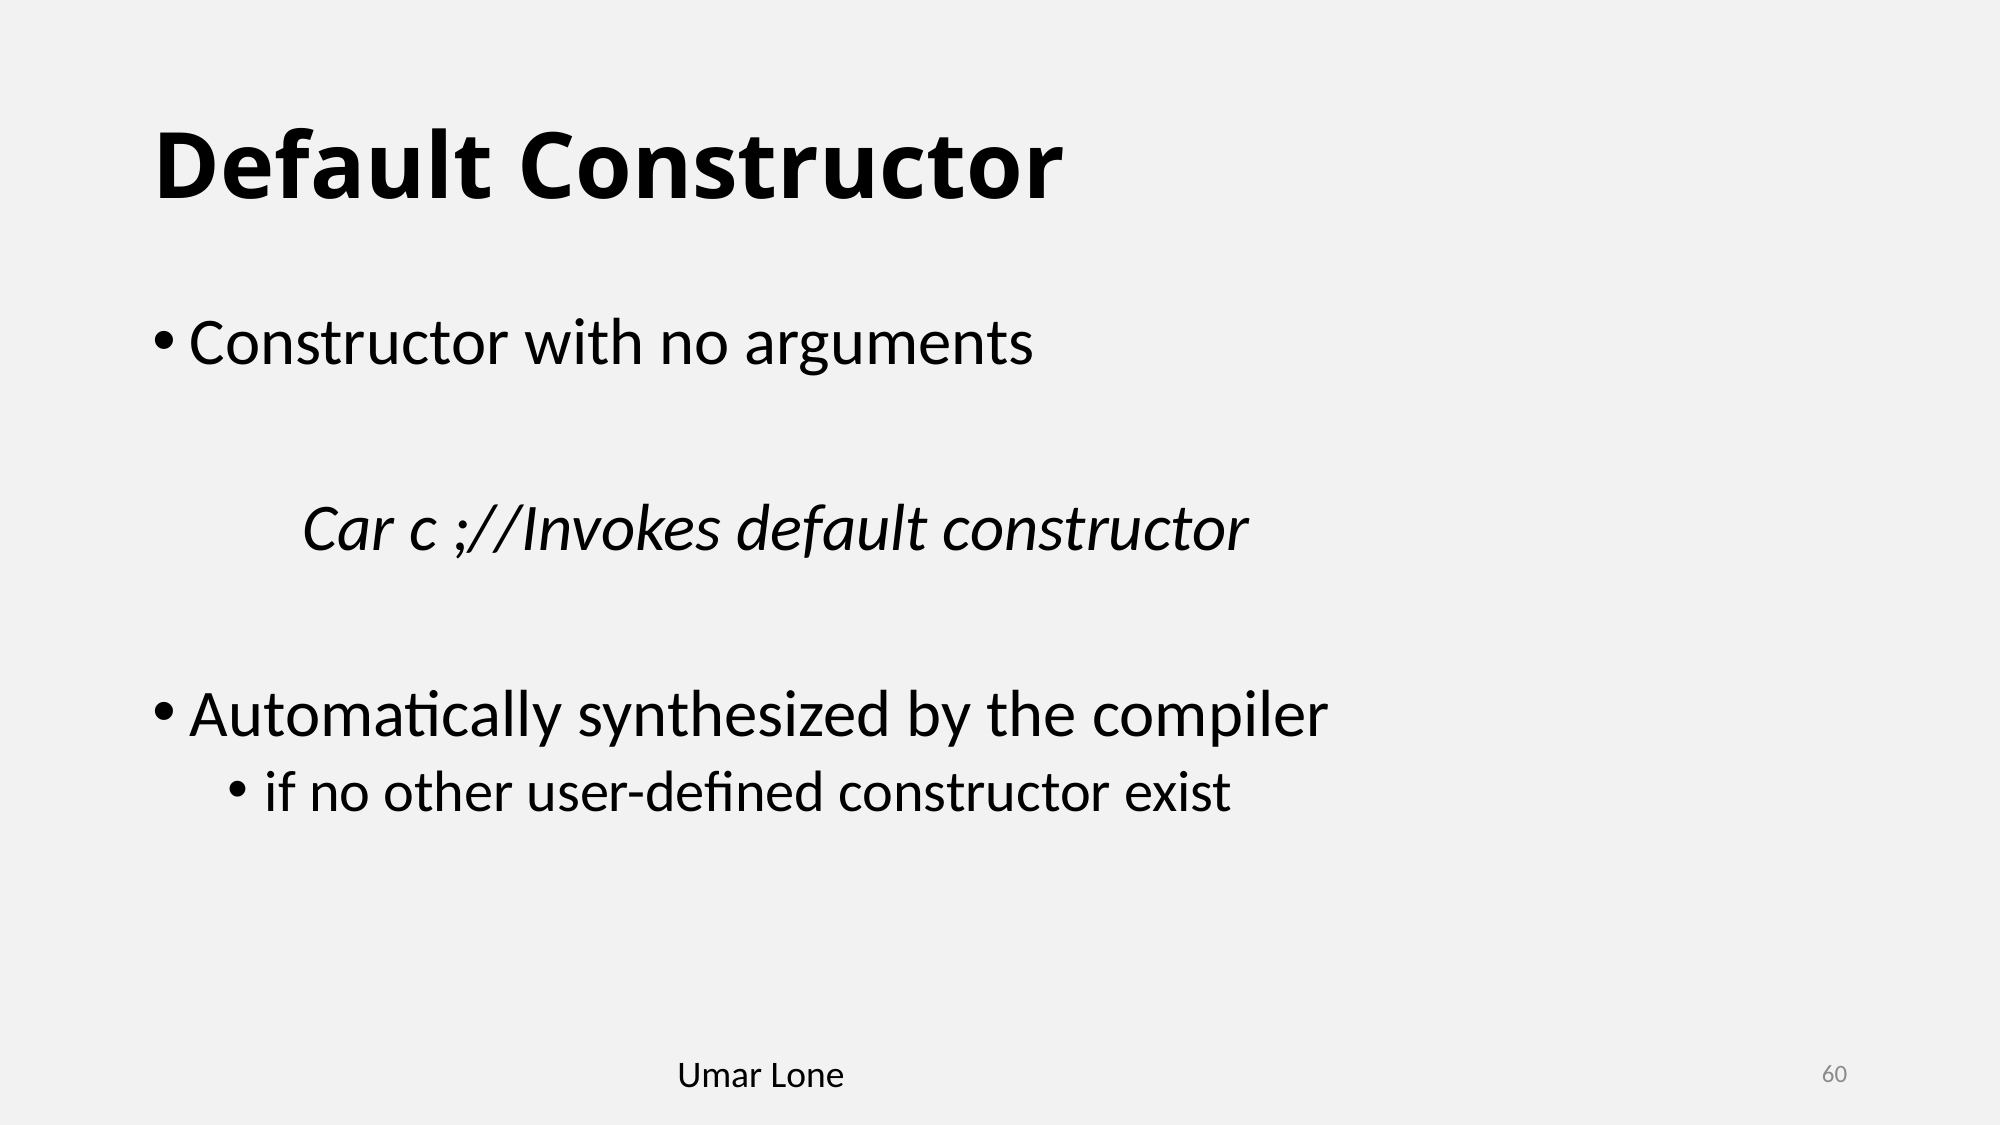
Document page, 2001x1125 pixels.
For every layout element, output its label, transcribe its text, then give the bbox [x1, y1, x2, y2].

list Constructor with no arguments Car c ;//Invokes default constructor Automatically synthesized by the compiler if no other user-defined constructor exist [137, 299, 1863, 1014]
footer Umar Lone [662, 1042, 1338, 1103]
title Default Constructor [137, 59, 1863, 278]
slide_number 60 [1412, 1042, 1863, 1103]
